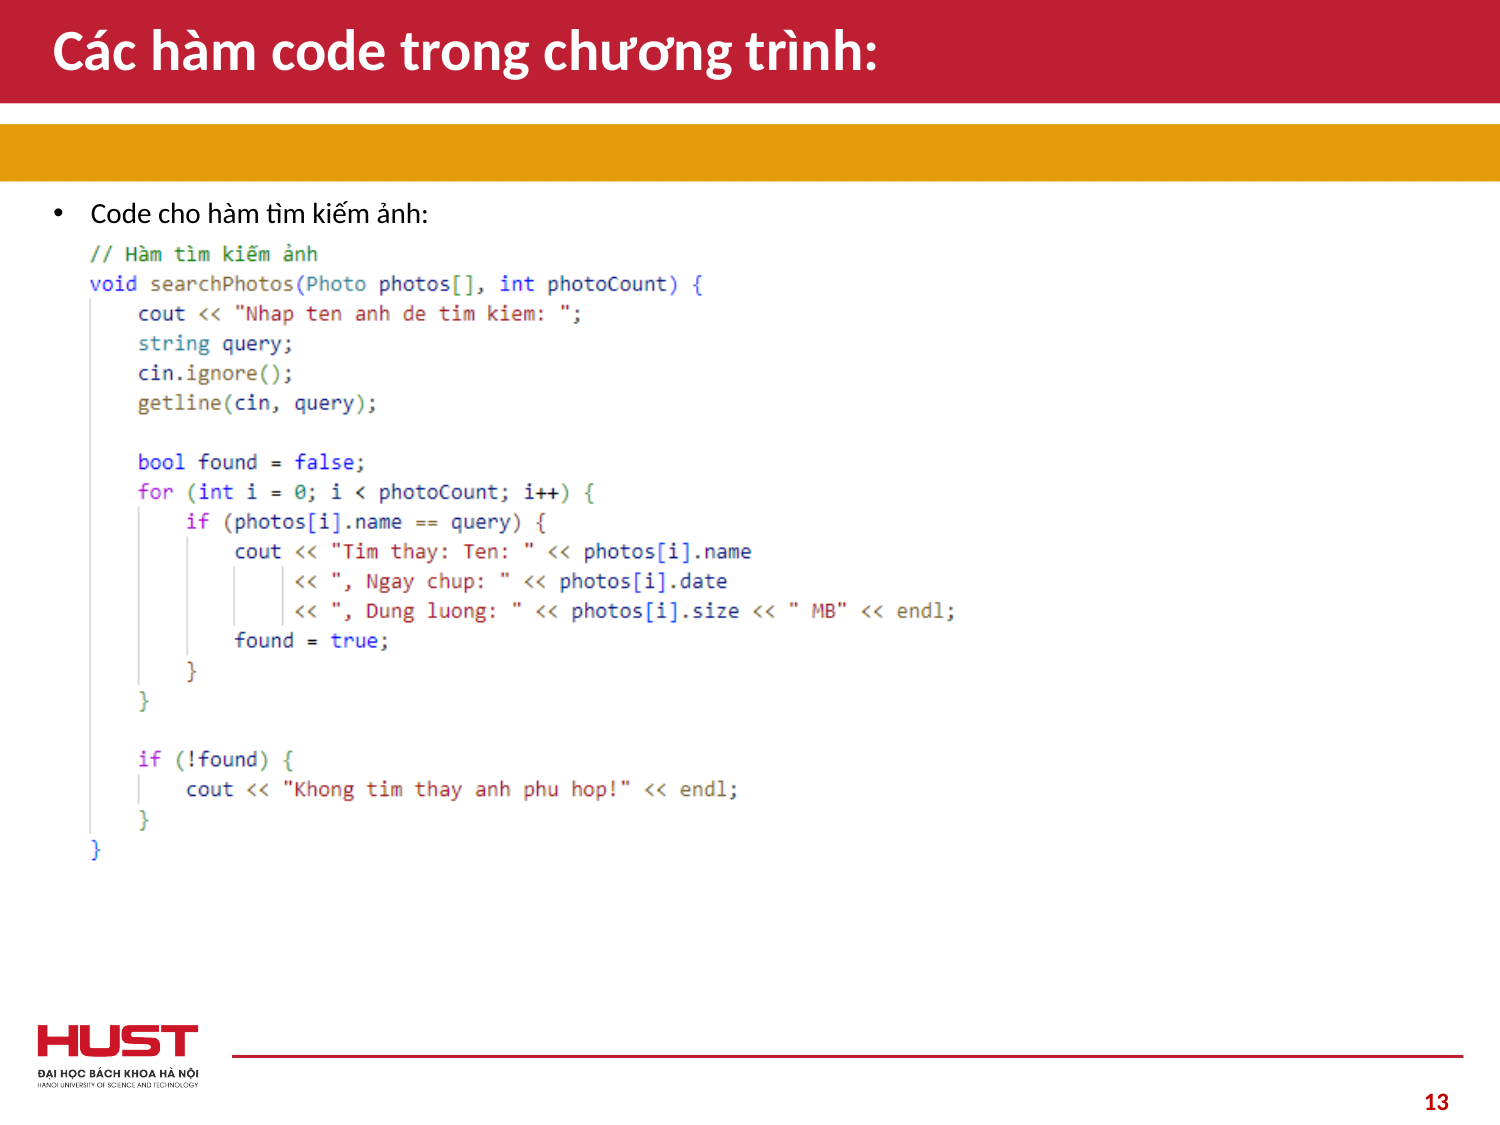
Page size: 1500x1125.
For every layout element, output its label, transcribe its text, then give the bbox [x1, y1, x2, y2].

picture [0, 0, 1500, 1125]
slide_number 13 [1126, 1078, 1464, 1125]
list Code cho hàm tìm kiếm ảnh: [38, 191, 1462, 1000]
title Các hàm code trong chương trình: [38, 12, 1462, 87]
